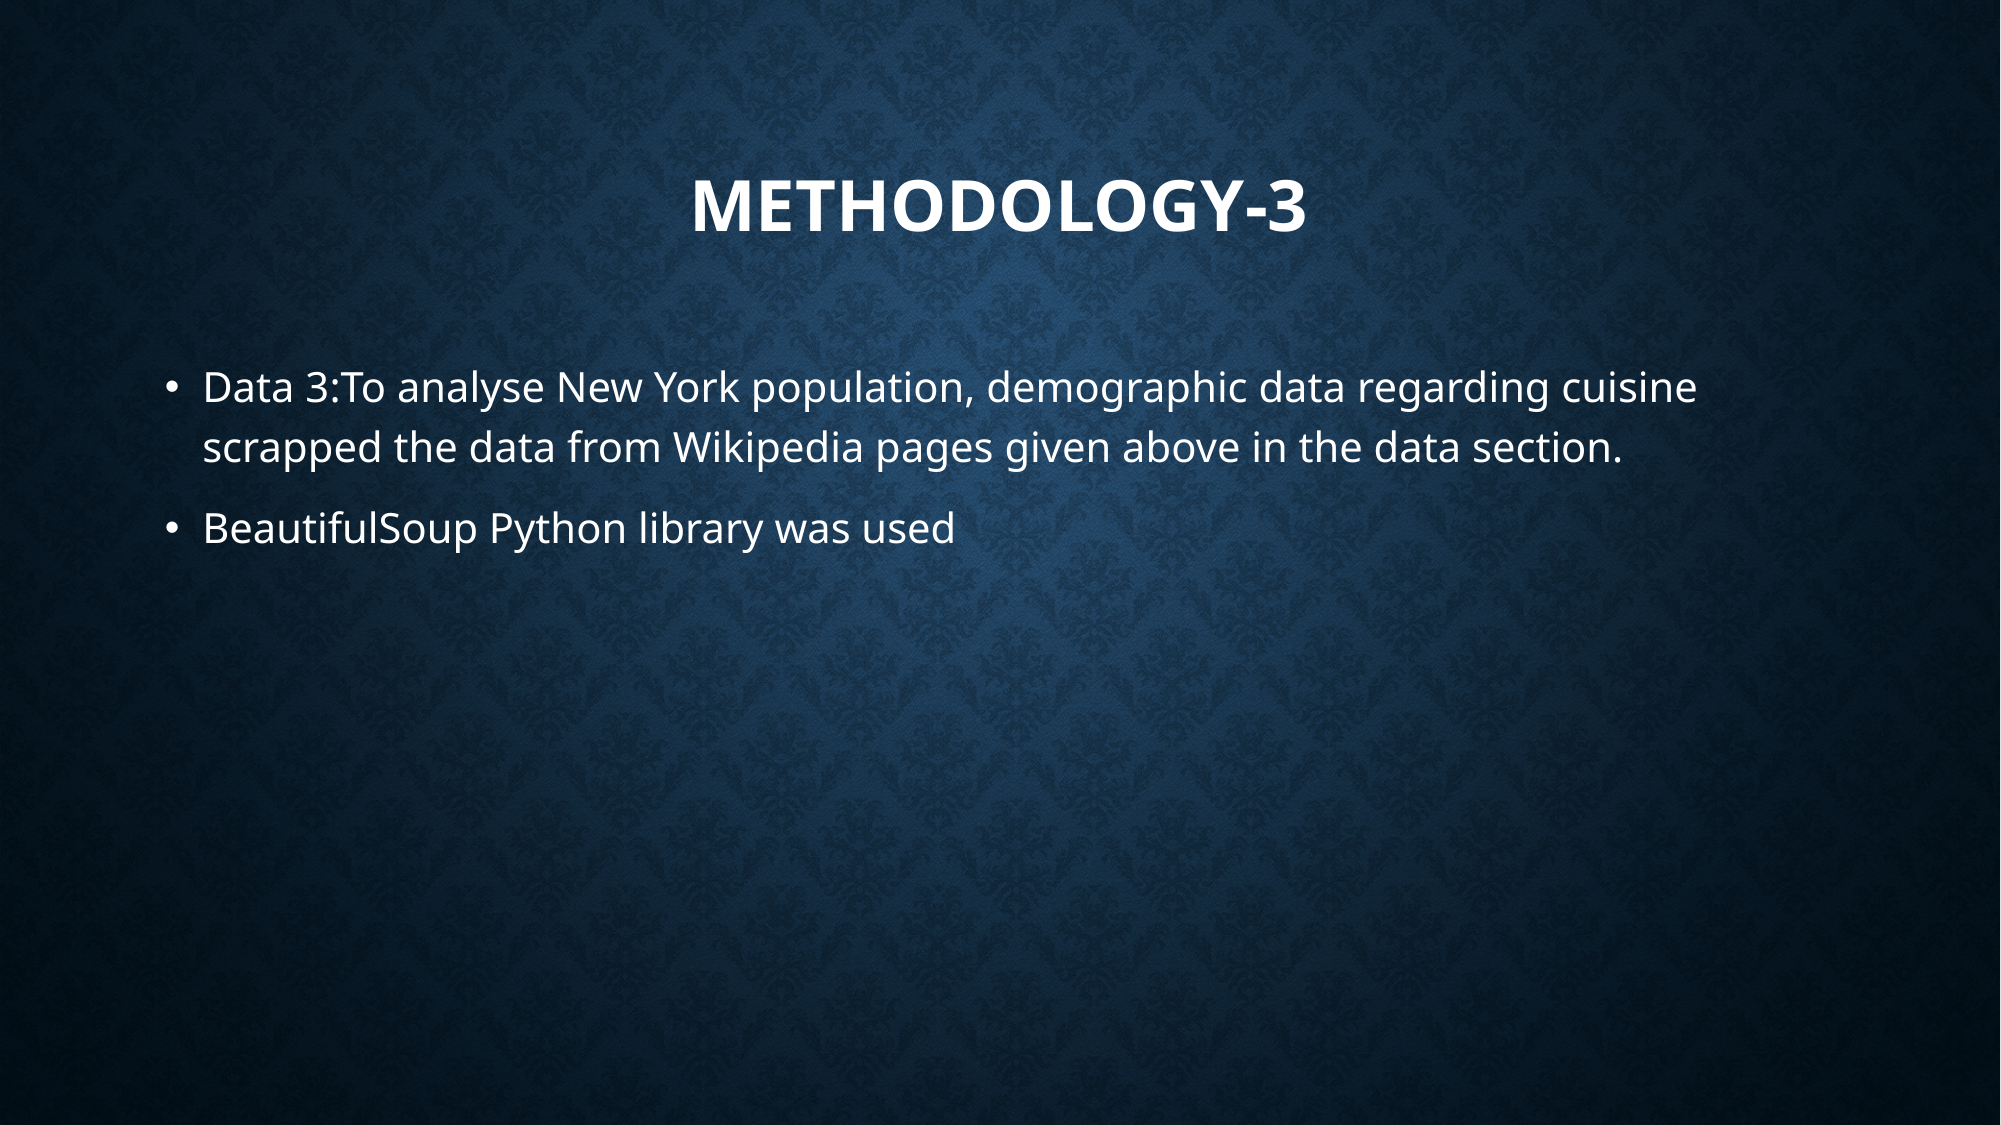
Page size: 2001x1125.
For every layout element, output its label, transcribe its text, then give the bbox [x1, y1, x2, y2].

list Data 3:To analyse New York population, demographic data regarding cuisine scrapped the data from Wikipedia pages given above in the data section. BeautifulSoup Python library was used [149, 343, 1849, 950]
title Methodology-3 [149, 99, 1849, 318]
